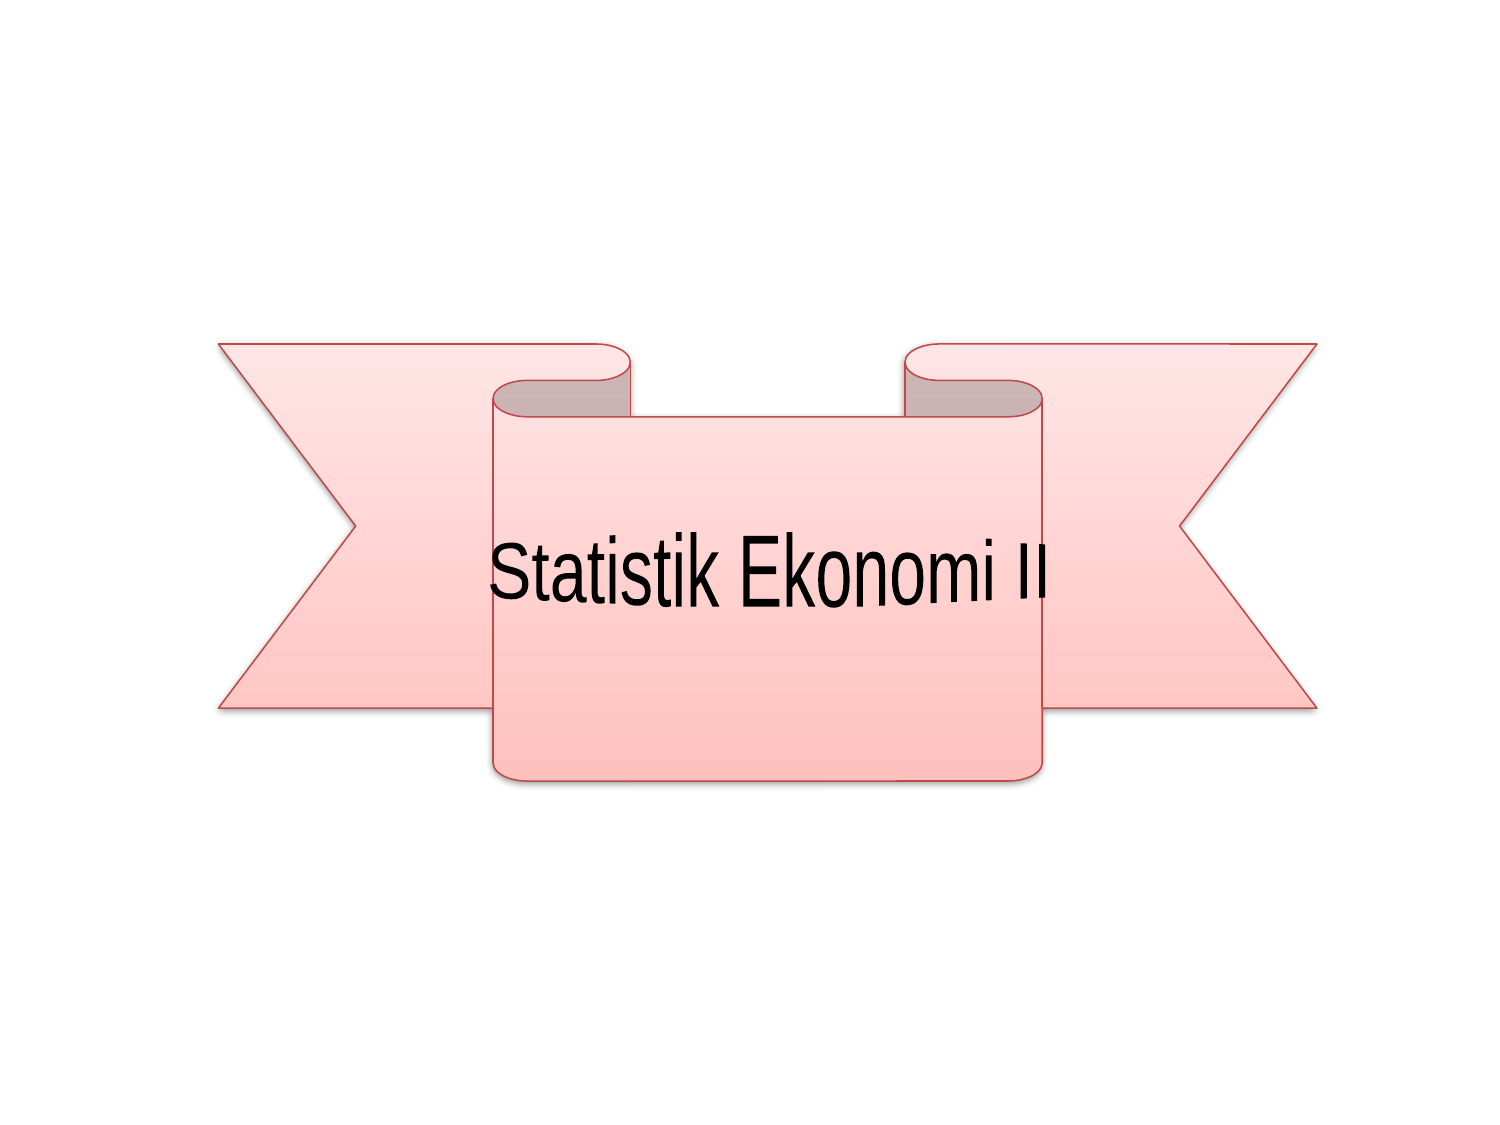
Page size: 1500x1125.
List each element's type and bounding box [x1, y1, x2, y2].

text_box [217, 343, 1318, 782]
